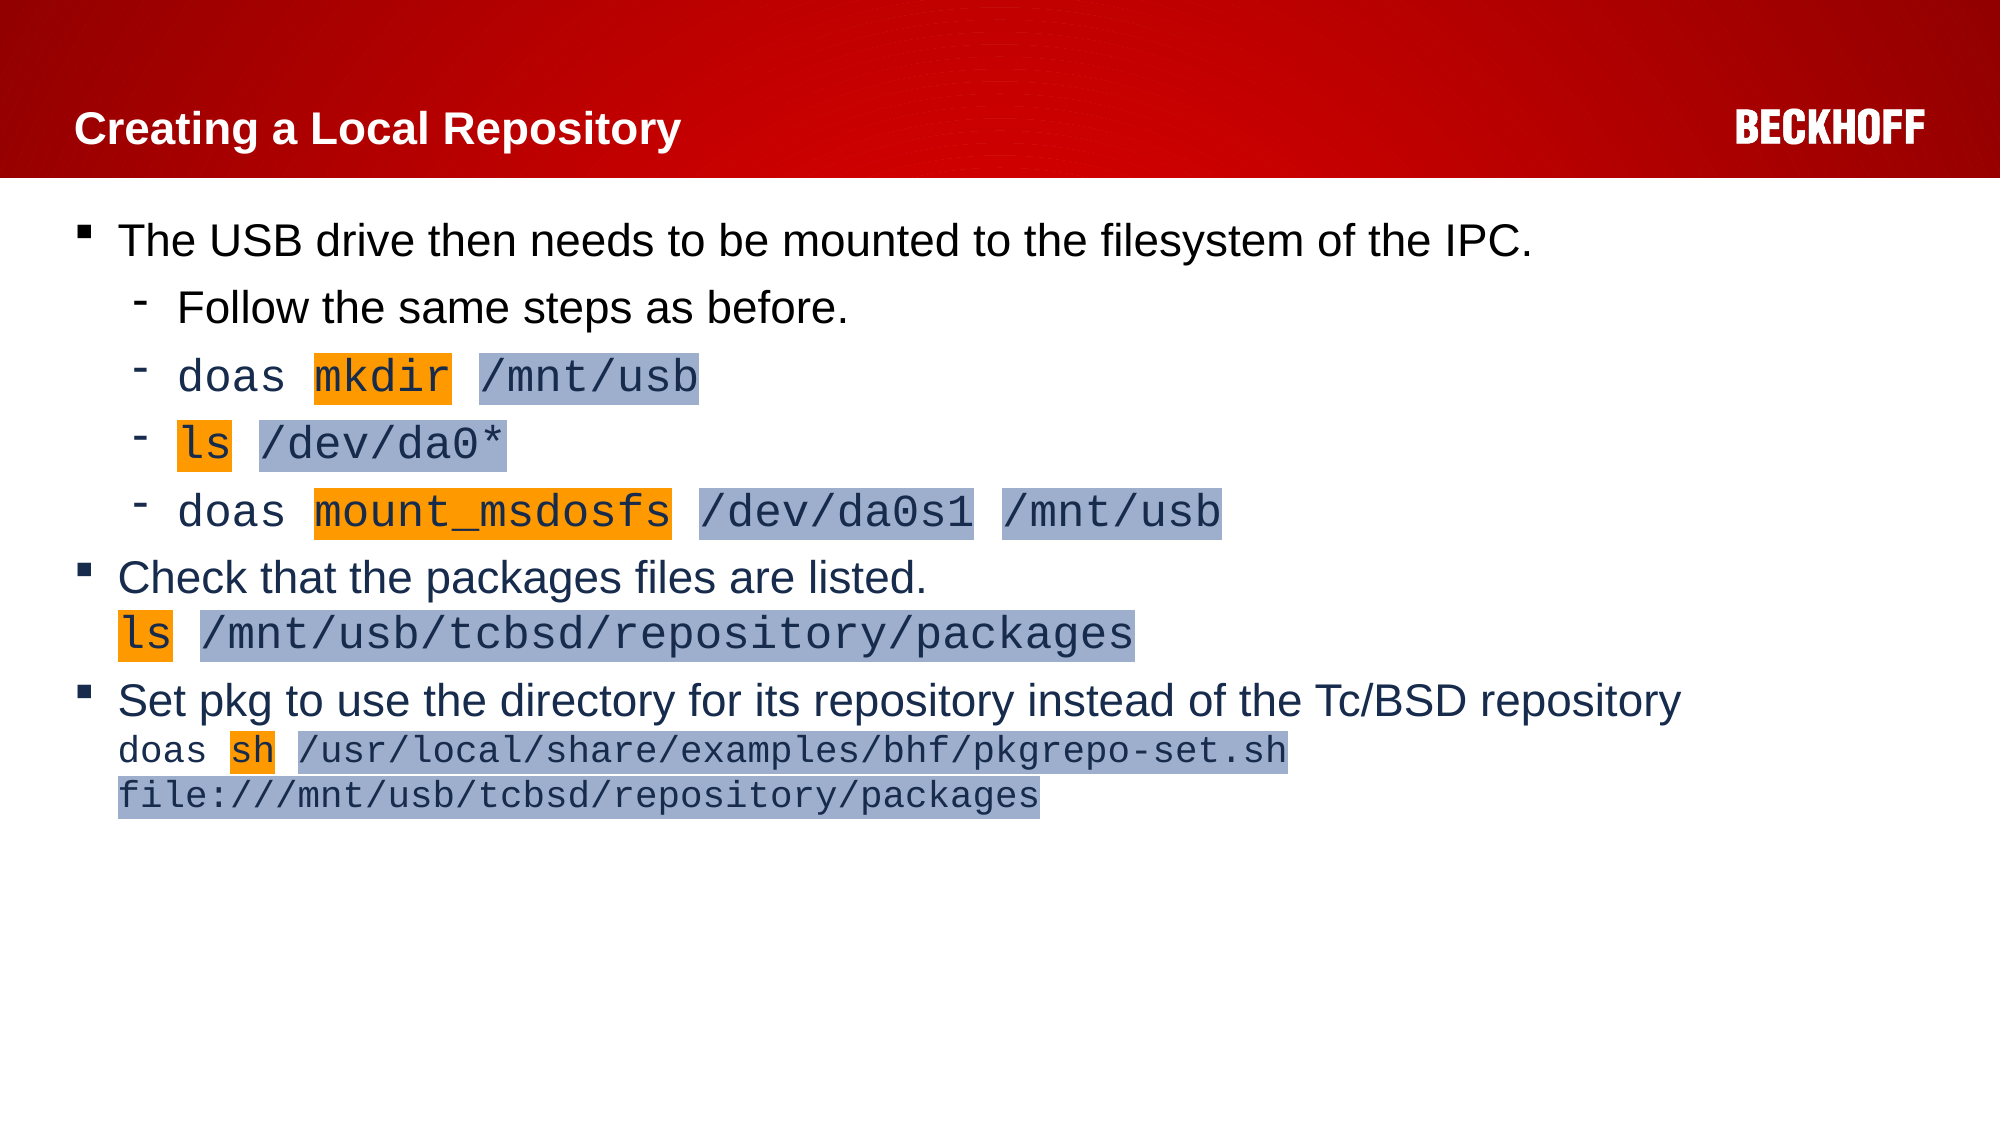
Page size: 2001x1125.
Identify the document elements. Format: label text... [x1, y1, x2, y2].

picture [1727, 98, 1934, 155]
title Creating a Local Repository [0, 73, 1663, 178]
list The USB drive then needs to be mounted to the filesystem of the IPC. Follow the same steps as before. doas mkdir /mnt/usb ls /dev/da0* doas mount_msdosfs /dev/da0s1 /mnt/usb Check that the packages files are listed. ls /mnt/usb/tcbsd/repository/packages Set pkg to use the directory for its repository instead of the Tc/BSD repository doas sh /usr/local/share/examples/bhf/pkgrepo-set.sh file:///mnt/usb/tcbsd/repository/packages [0, 178, 2000, 1054]
